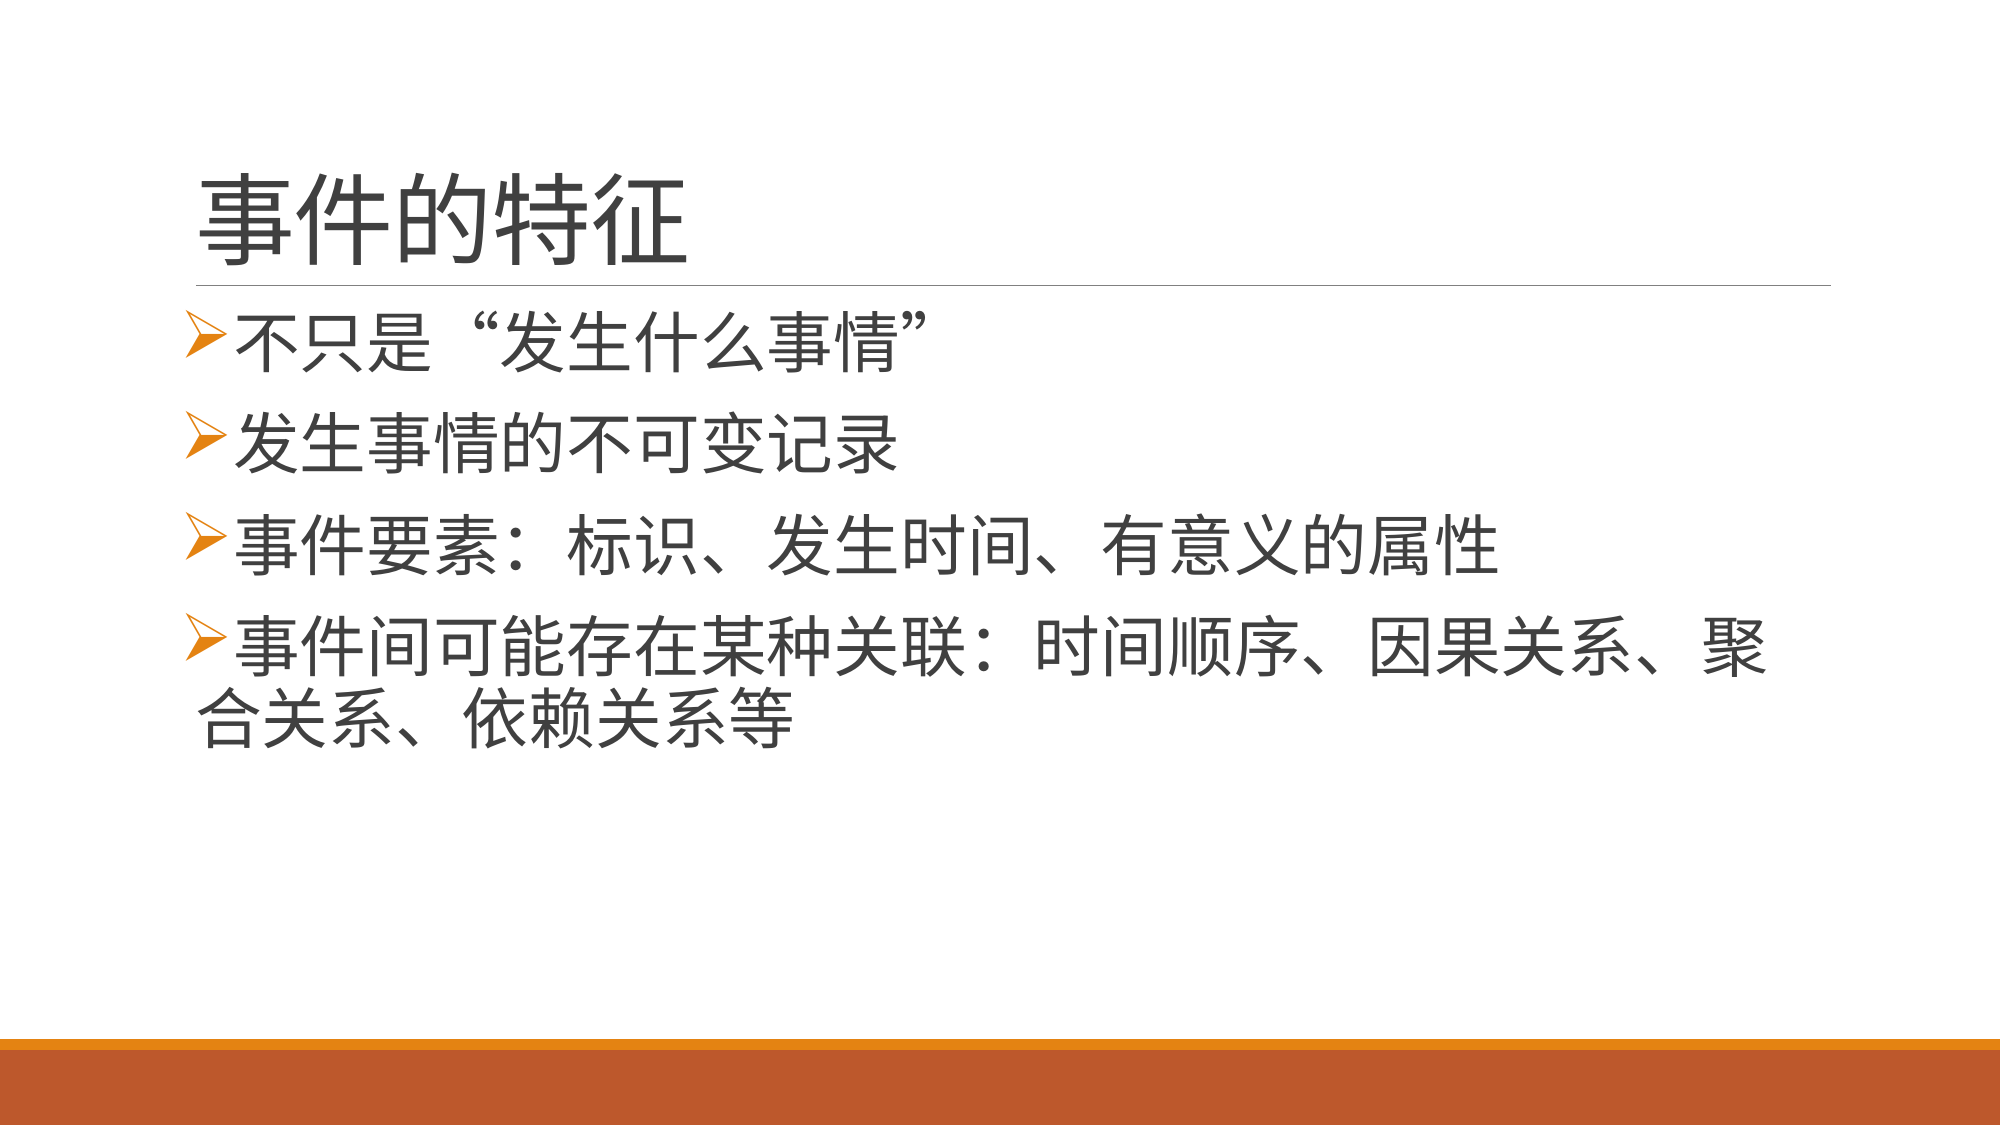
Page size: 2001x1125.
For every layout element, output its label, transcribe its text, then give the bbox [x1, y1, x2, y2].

list 不只是“发生什么事情” 发生事情的不可变记录 事件要素：标识、发生时间、有意义的属性 事件间可能存在某种关联：时间顺序、因果关系、聚合关系、依赖关系等 [180, 302, 1830, 963]
title 事件的特征 [180, 47, 1830, 285]
